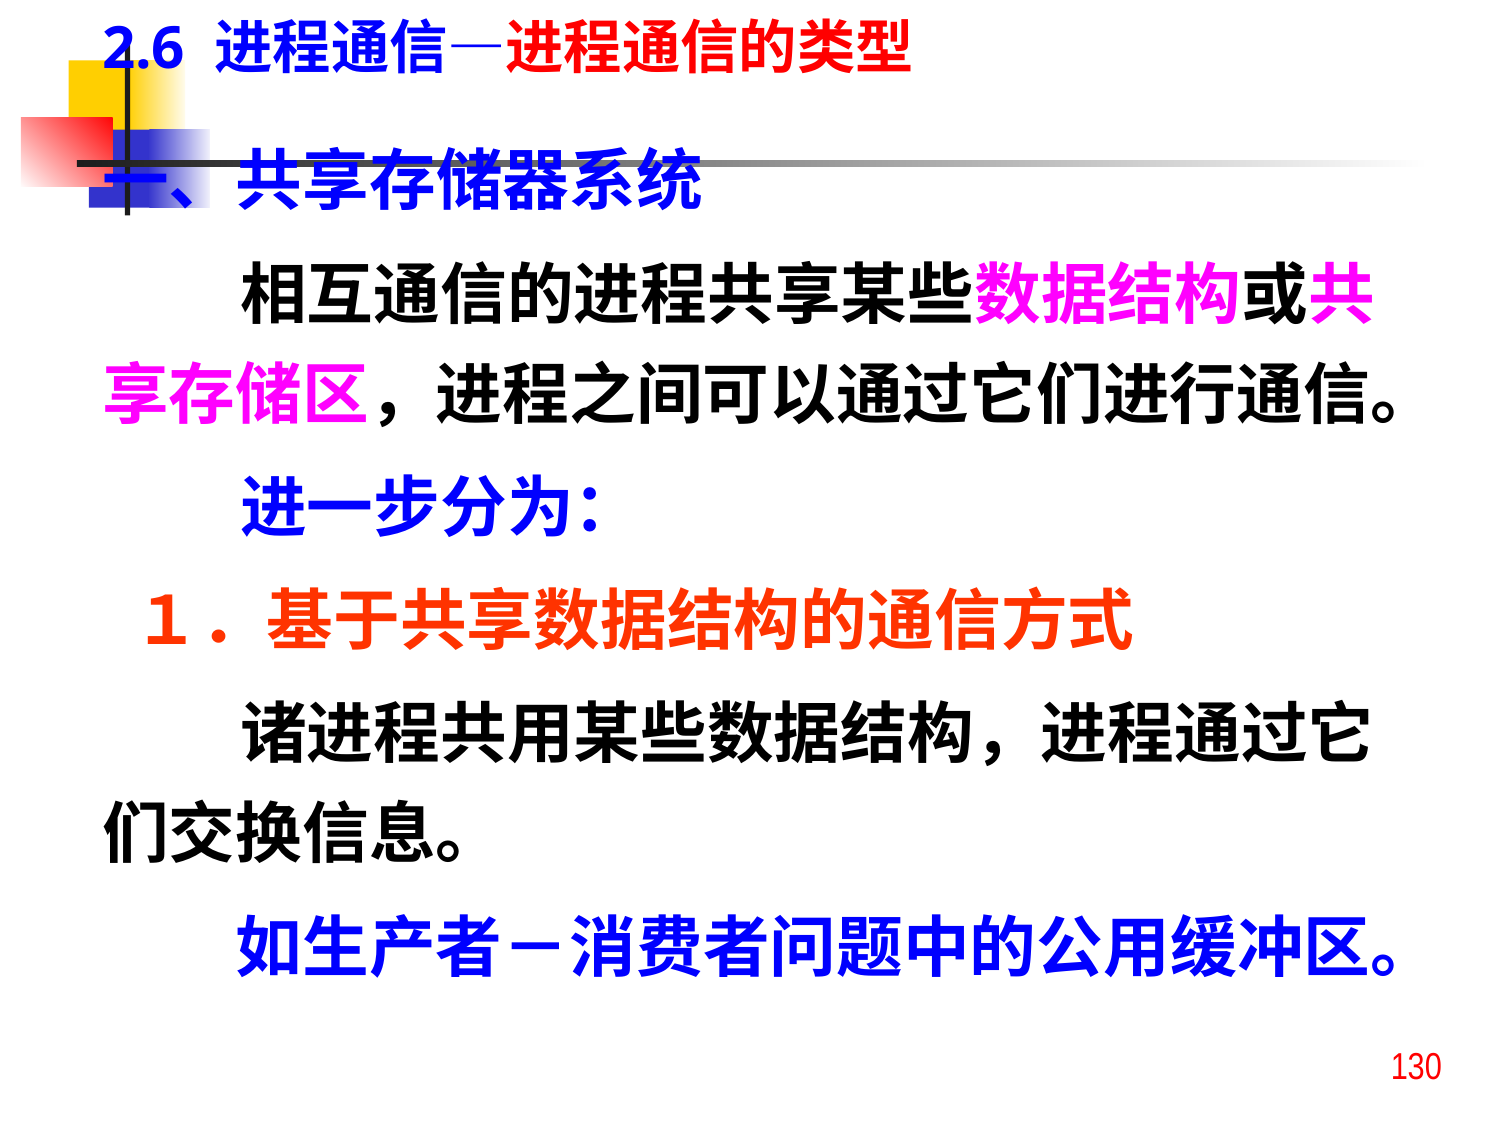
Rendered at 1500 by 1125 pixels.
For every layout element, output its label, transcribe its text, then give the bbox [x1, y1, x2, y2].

text_box 一、共享存储器系统 相互通信的进程共享某些数据结构或共享存储区，进程之间可以通过它们进行通信。 进一步分为： １．基于共享数据结构的通信方式 诸进程共用某些数据结构，进程通过它们交换信息。 如生产者－消费者问题中的公用缓冲区。 [87, 110, 1438, 1092]
text_box 130 [1376, 1034, 1471, 1094]
text_box 2.6 进程通信—进程通信的类型 [87, 0, 1338, 88]
